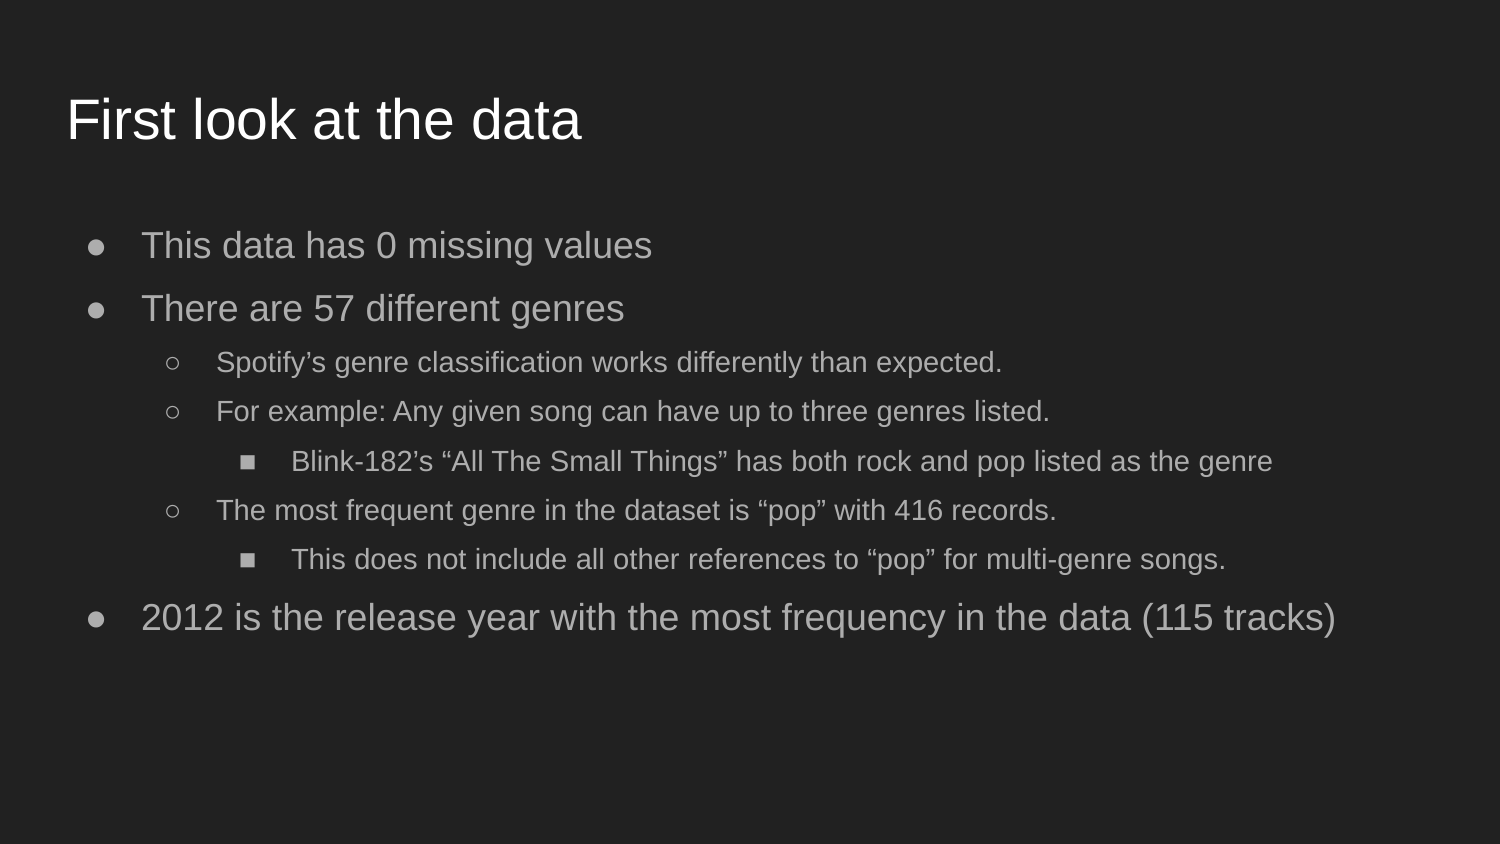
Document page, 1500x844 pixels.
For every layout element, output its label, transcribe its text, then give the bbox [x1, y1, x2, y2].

list This data has 0 missing values There are 57 different genres Spotify’s genre classification works differently than expected. For example: Any given song can have up to three genres listed. Blink-182’s “All The Small Things” has both rock and pop listed as the genre The most frequent genre in the dataset is “pop” with 416 records. This does not include all other references to “pop” for multi-genre songs. 2012 is the release year with the most frequency in the data (115 tracks) [51, 189, 1449, 750]
title First look at the data [51, 72, 1449, 167]
